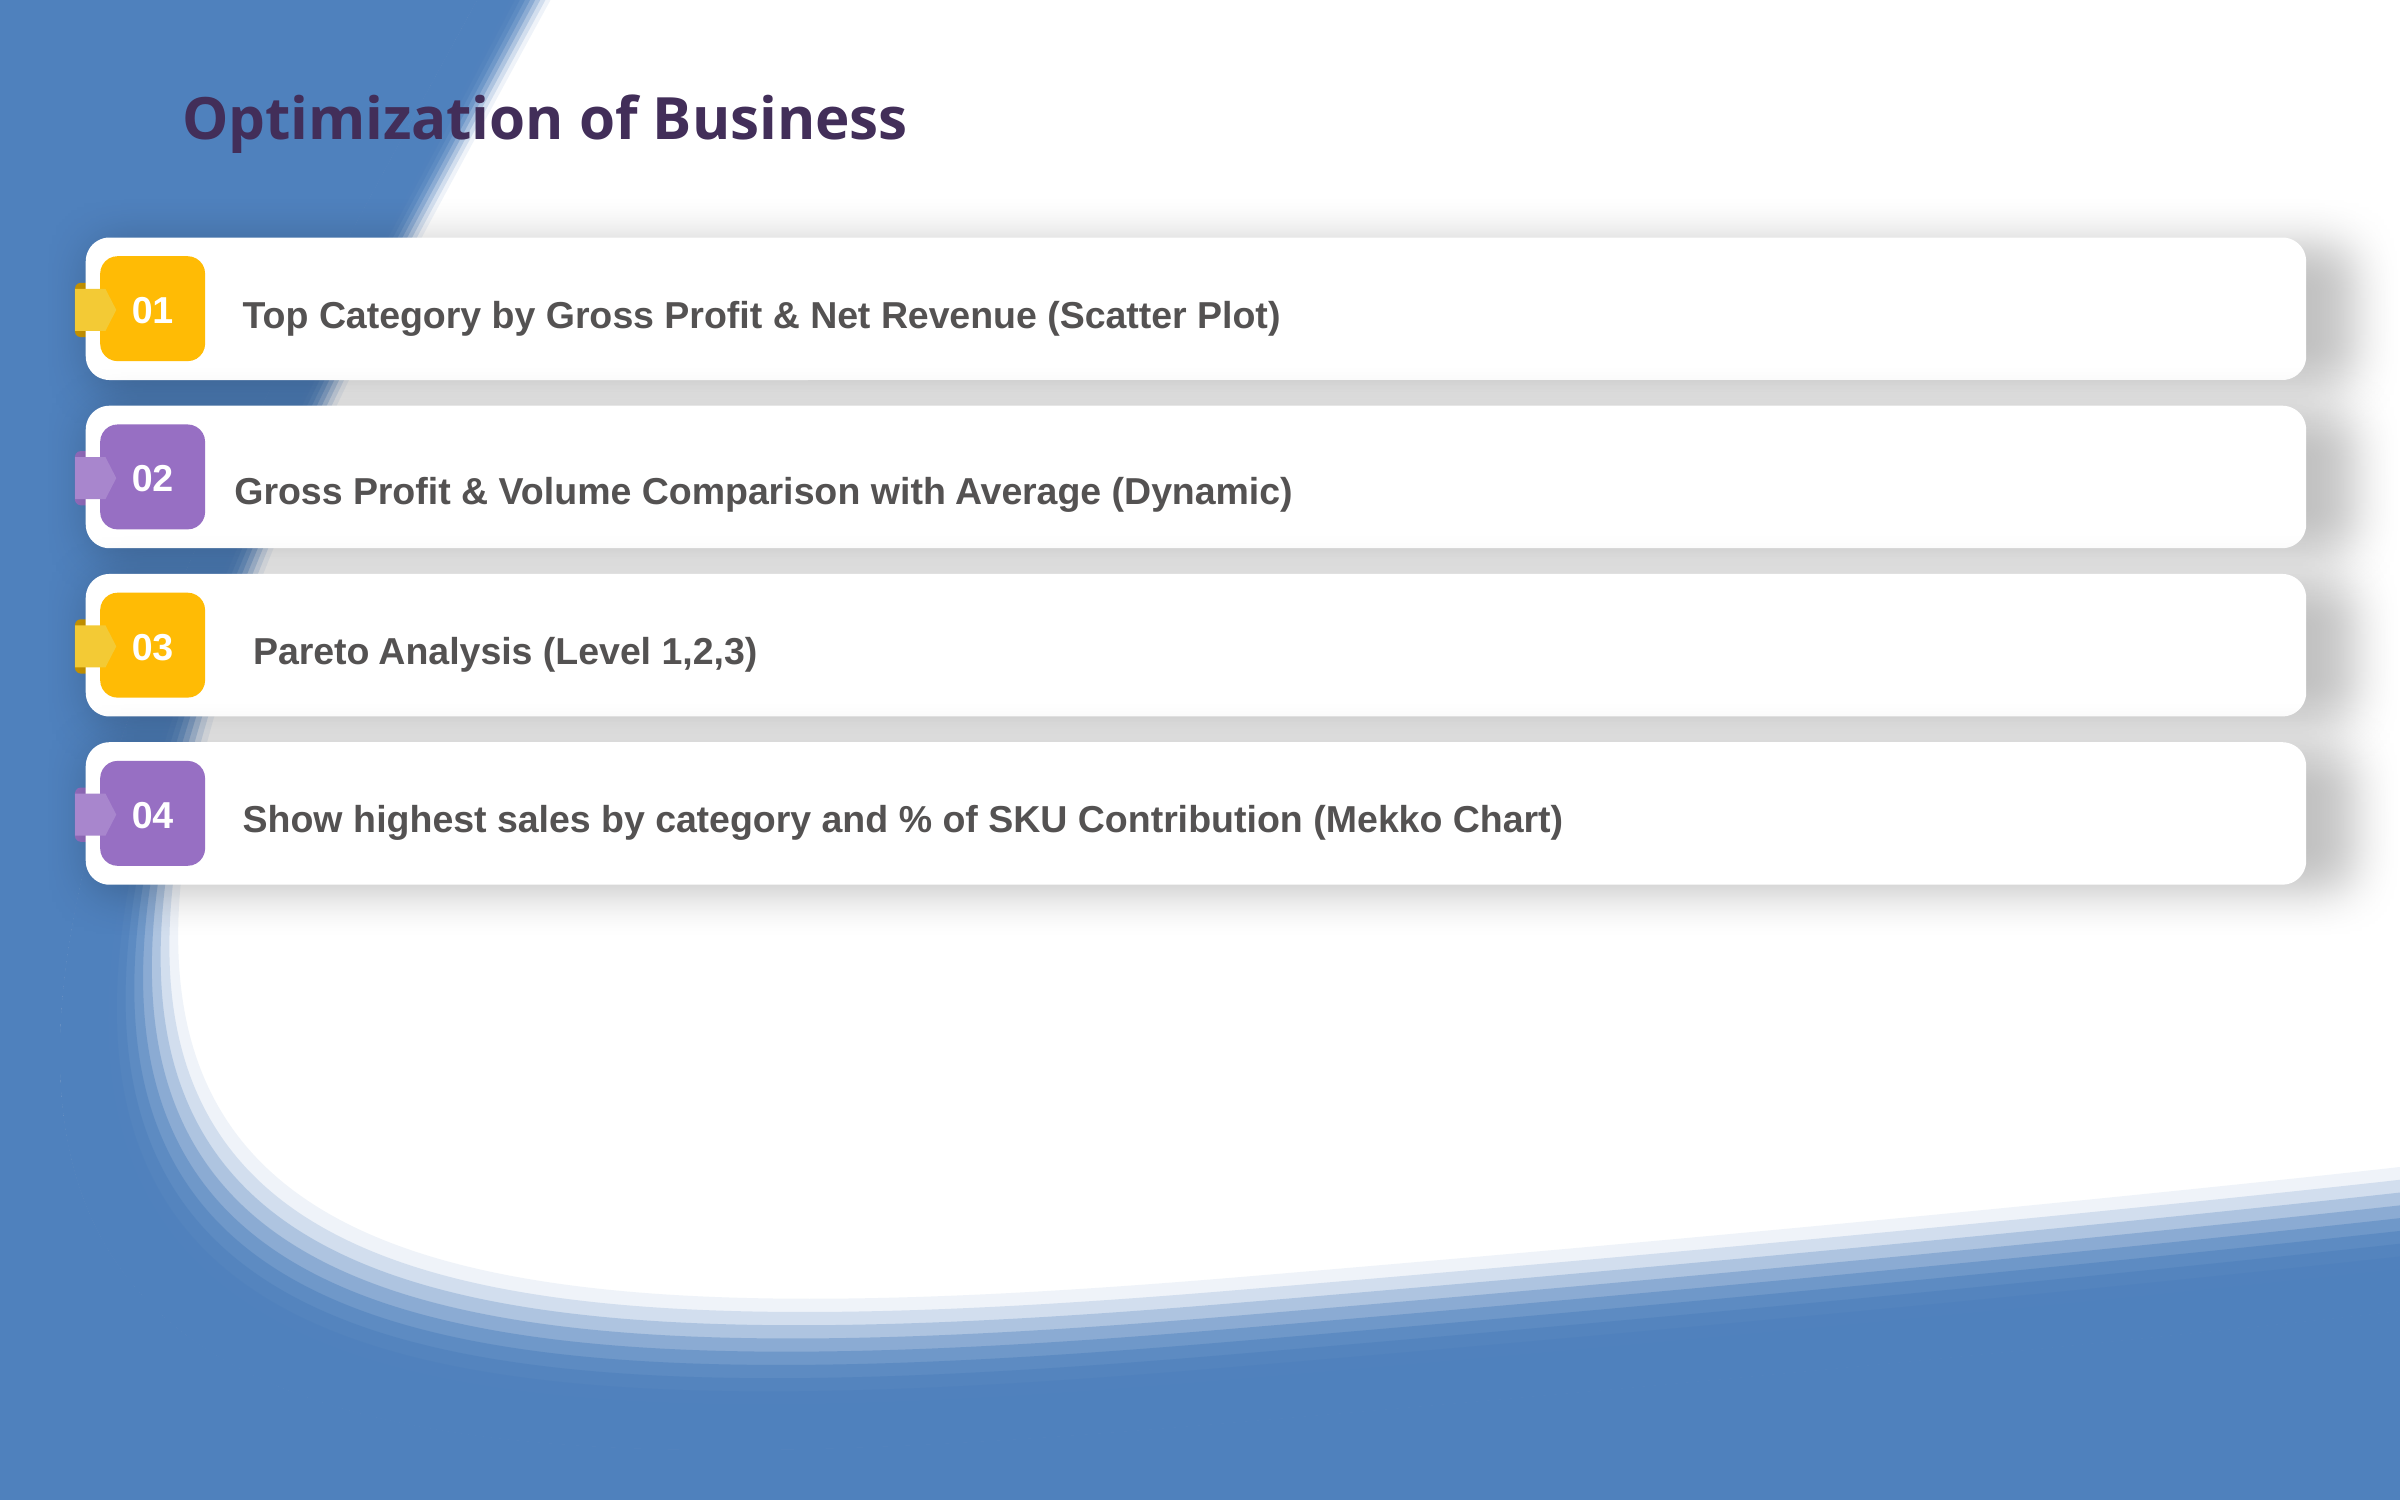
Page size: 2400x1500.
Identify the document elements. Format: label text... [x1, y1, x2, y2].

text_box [74, 237, 2307, 381]
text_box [74, 573, 2307, 717]
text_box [74, 741, 2307, 885]
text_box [74, 405, 2307, 549]
text_box Optimization of Business [167, 0, 2109, 215]
